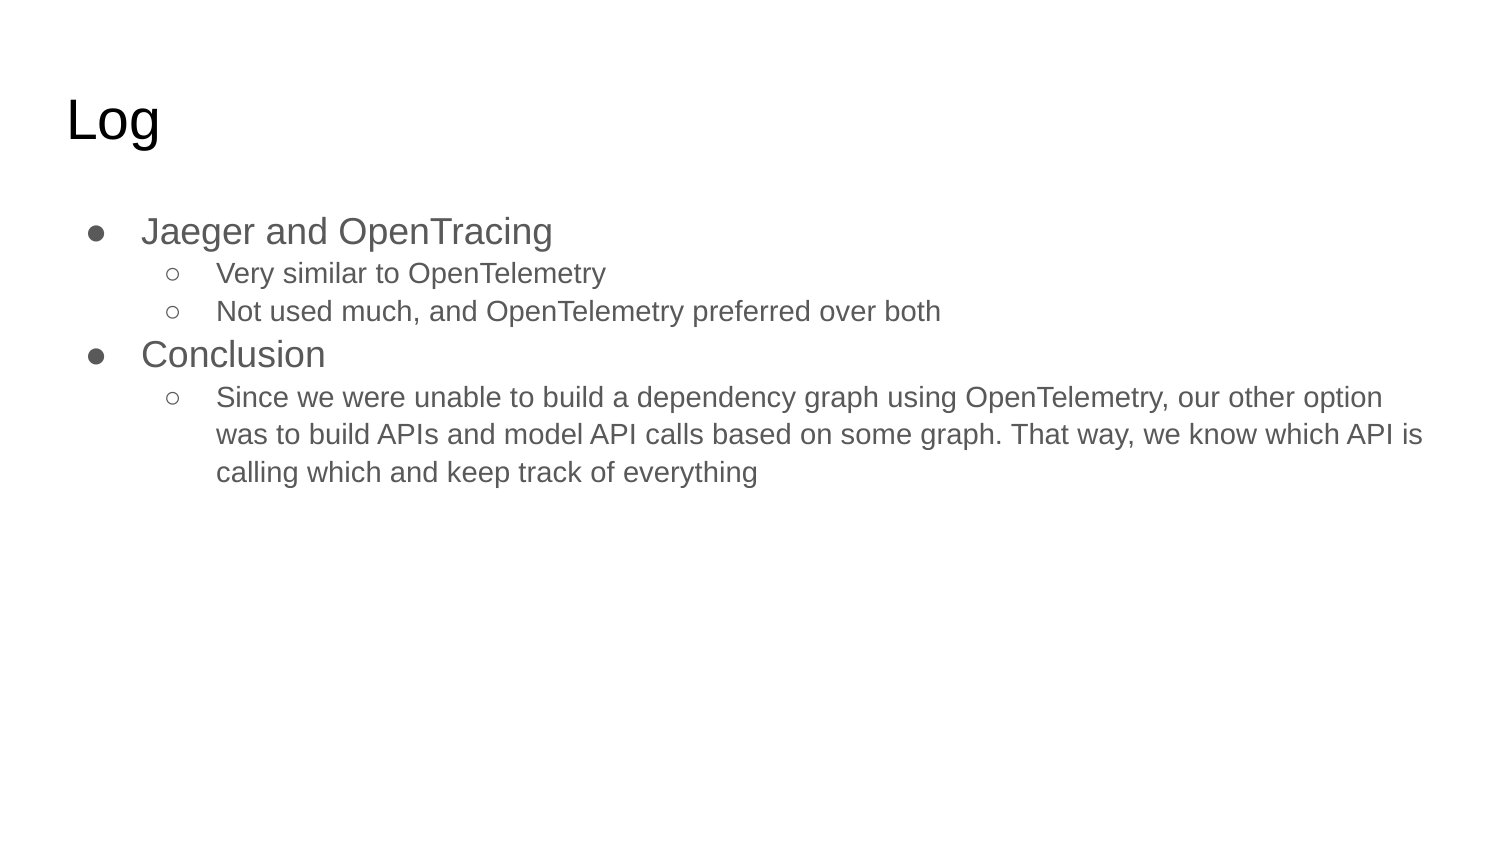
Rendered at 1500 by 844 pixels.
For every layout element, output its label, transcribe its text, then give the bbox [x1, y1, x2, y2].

title Log [51, 72, 1449, 167]
list Jaeger and OpenTracing Very similar to OpenTelemetry Not used much, and OpenTelemetry preferred over both Conclusion Since we were unable to build a dependency graph using OpenTelemetry, our other option was to build APIs and model API calls based on some graph. That way, we know which API is calling which and keep track of everything [51, 189, 1449, 750]
